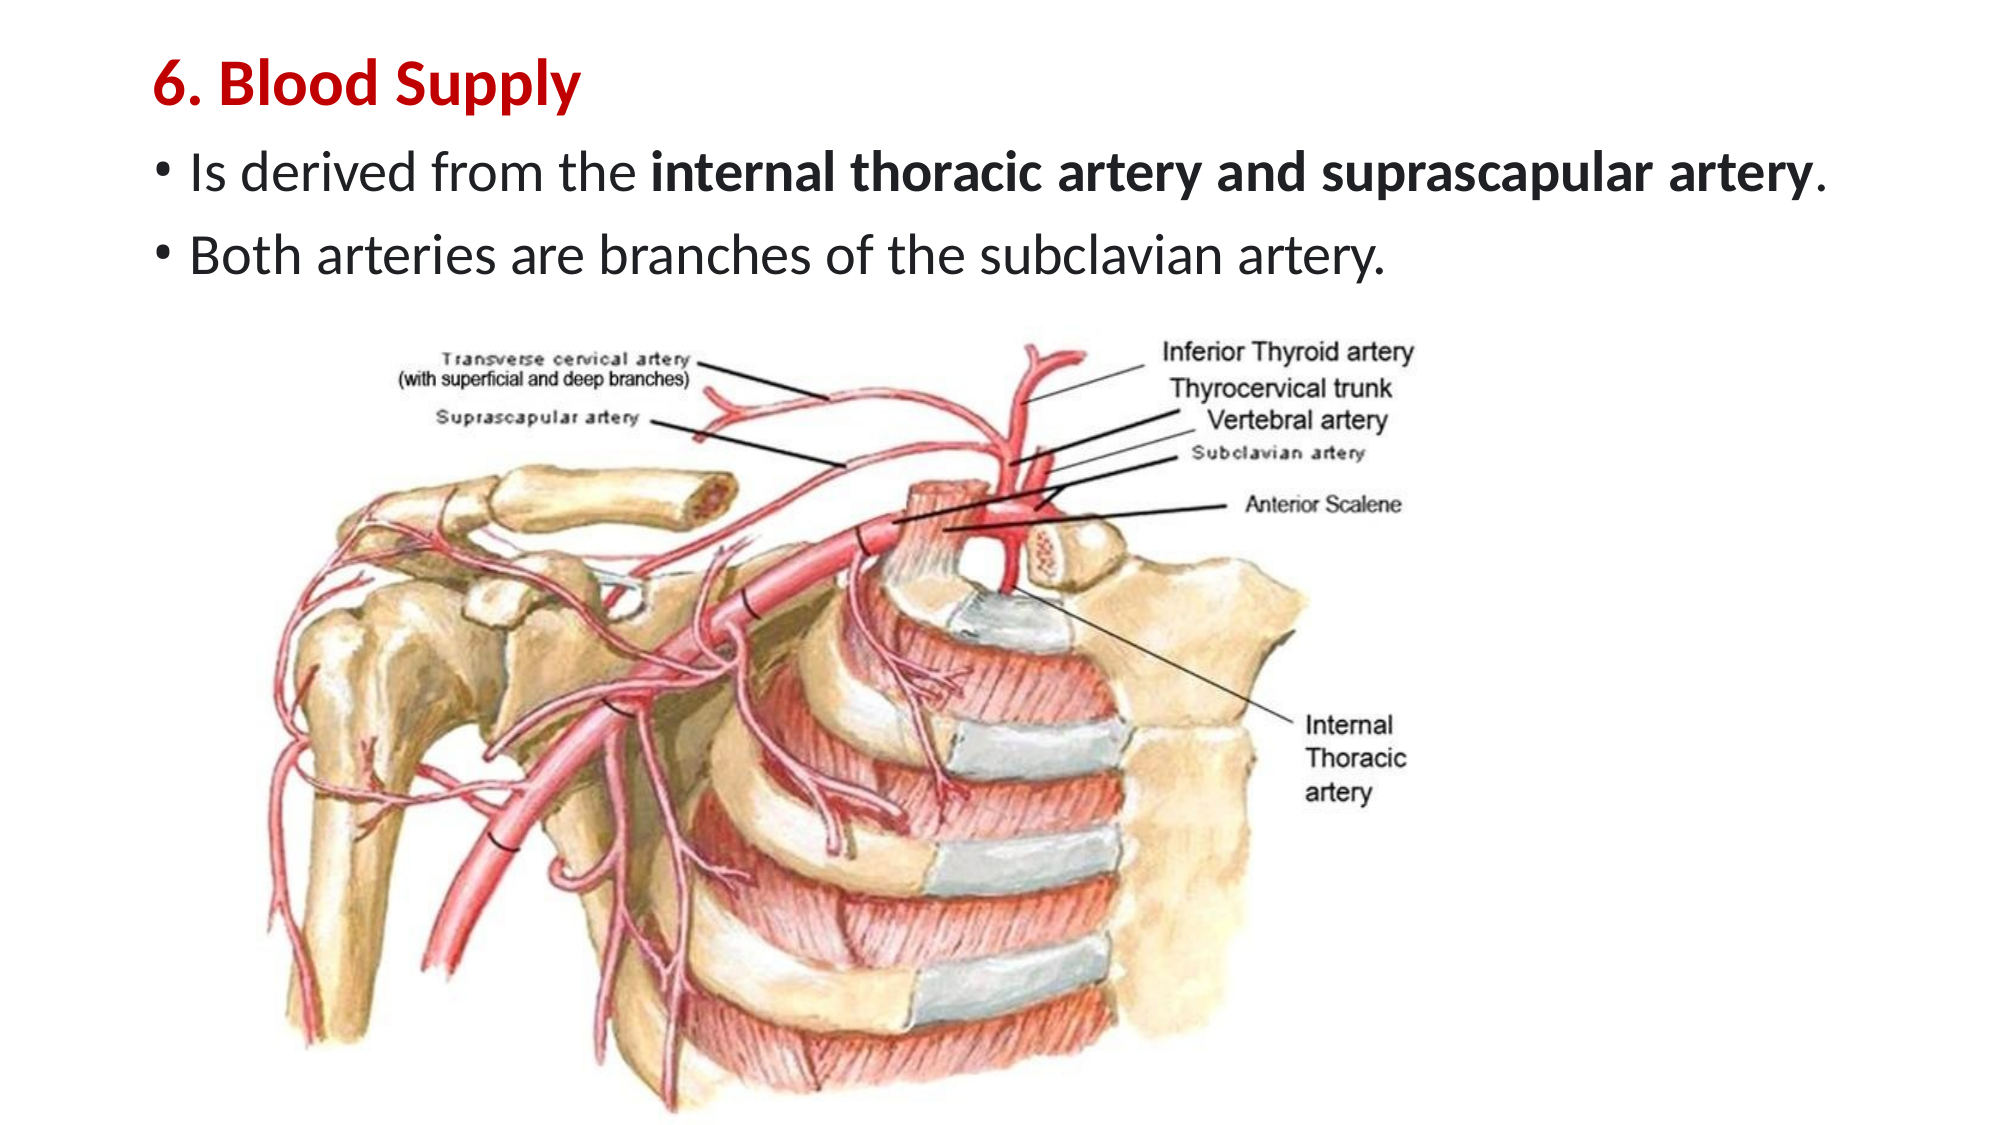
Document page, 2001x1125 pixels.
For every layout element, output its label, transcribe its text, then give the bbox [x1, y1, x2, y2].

picture [256, 326, 1418, 1125]
text_box Is derived from the internal thoracic artery and suprascapular artery. Both arteries are branches of the subclavian artery. [150, 117, 1843, 287]
title 6. Blood Supply [150, 36, 586, 117]
